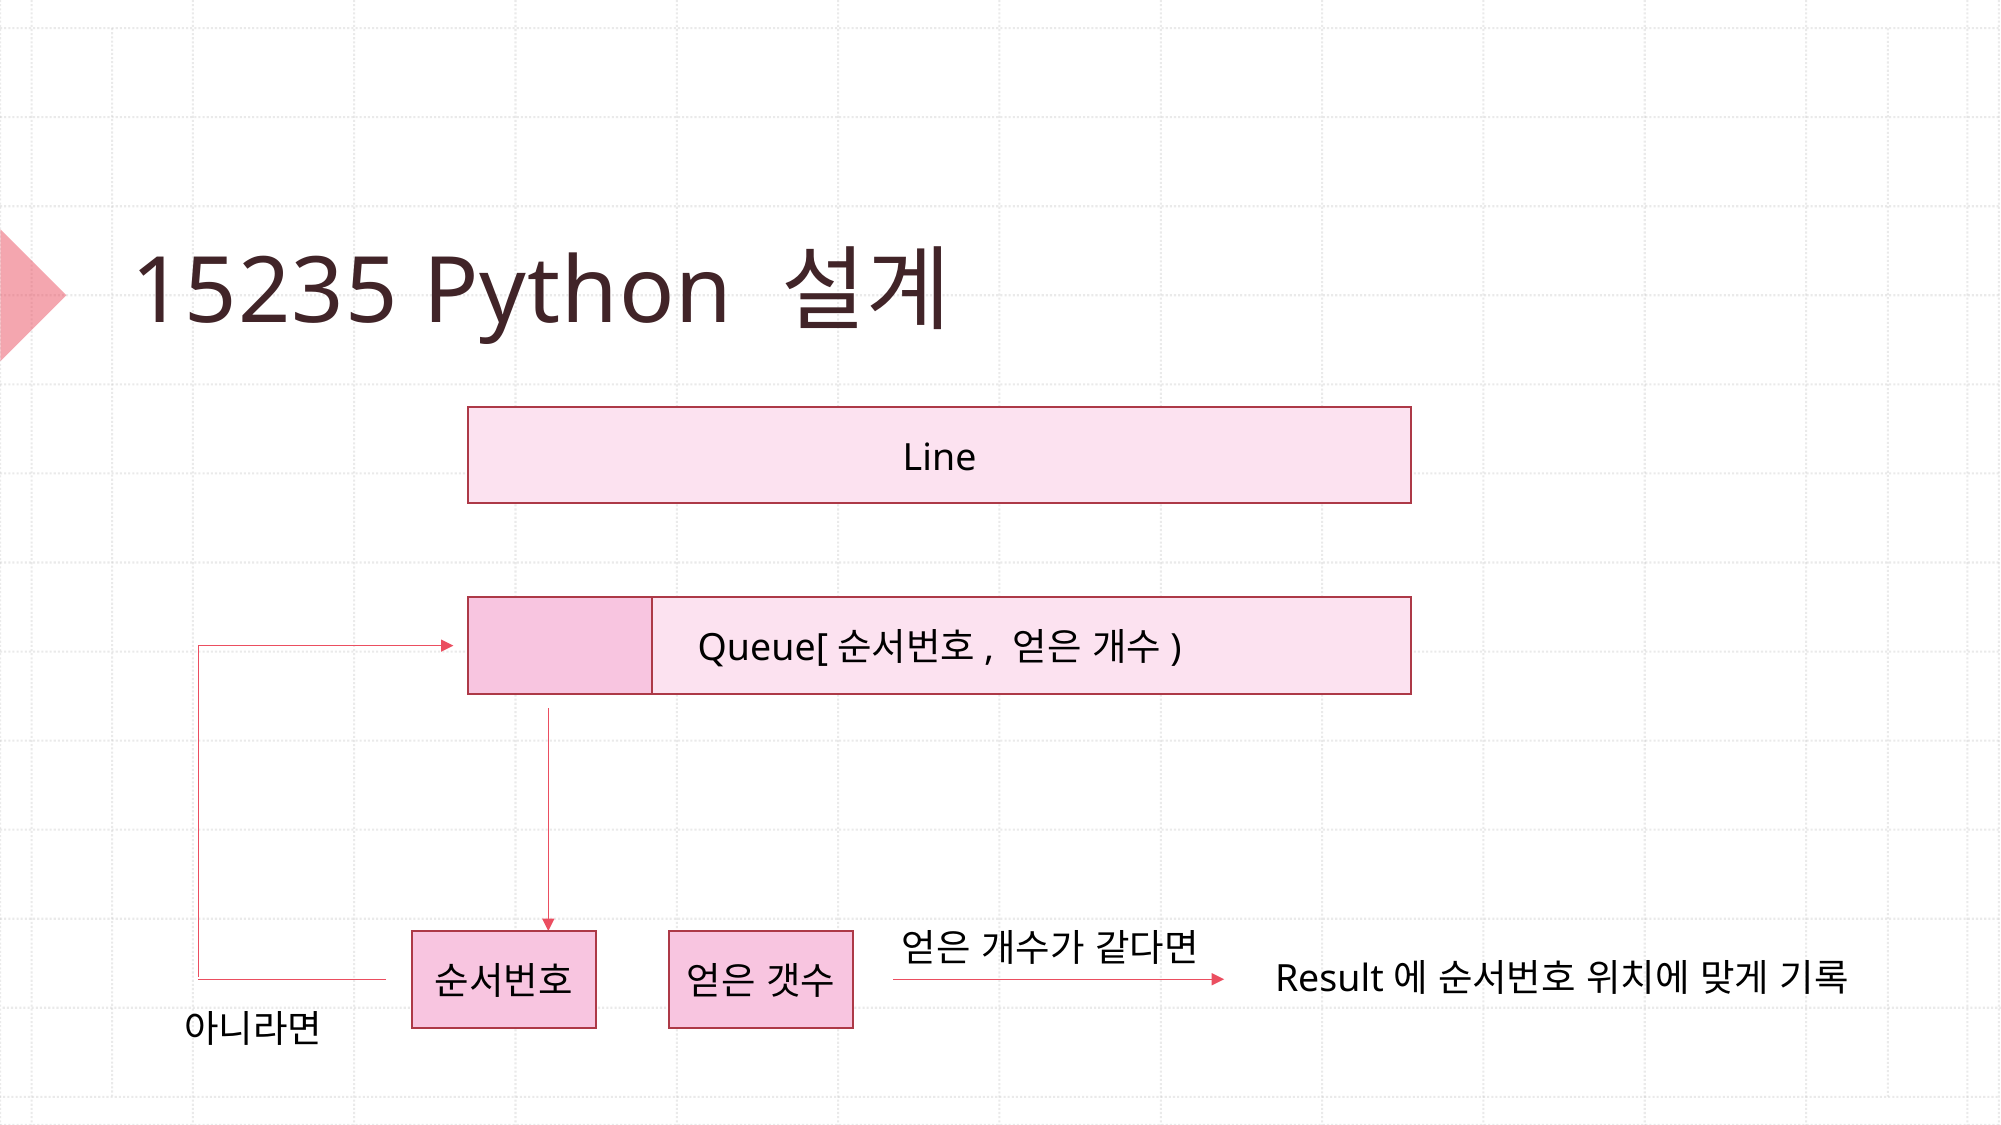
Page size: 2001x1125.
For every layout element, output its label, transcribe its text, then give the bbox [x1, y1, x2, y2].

text_box 얻은 개수가 같다면 [887, 916, 1225, 976]
text_box 아니라면 [169, 997, 374, 1057]
text_box [467, 596, 653, 695]
text_box 얻은 갯수 [668, 930, 854, 1029]
text_box Queue[순서번호, 얻은 개수) [653, 596, 1412, 695]
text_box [198, 645, 454, 980]
text_box Result에 순서번호 위치에 맞게 기록 [1260, 946, 1968, 1007]
text_box 순서번호 [411, 930, 597, 1029]
text_box Line [467, 406, 1412, 504]
title 15235 Python 설계 [113, 119, 1808, 356]
